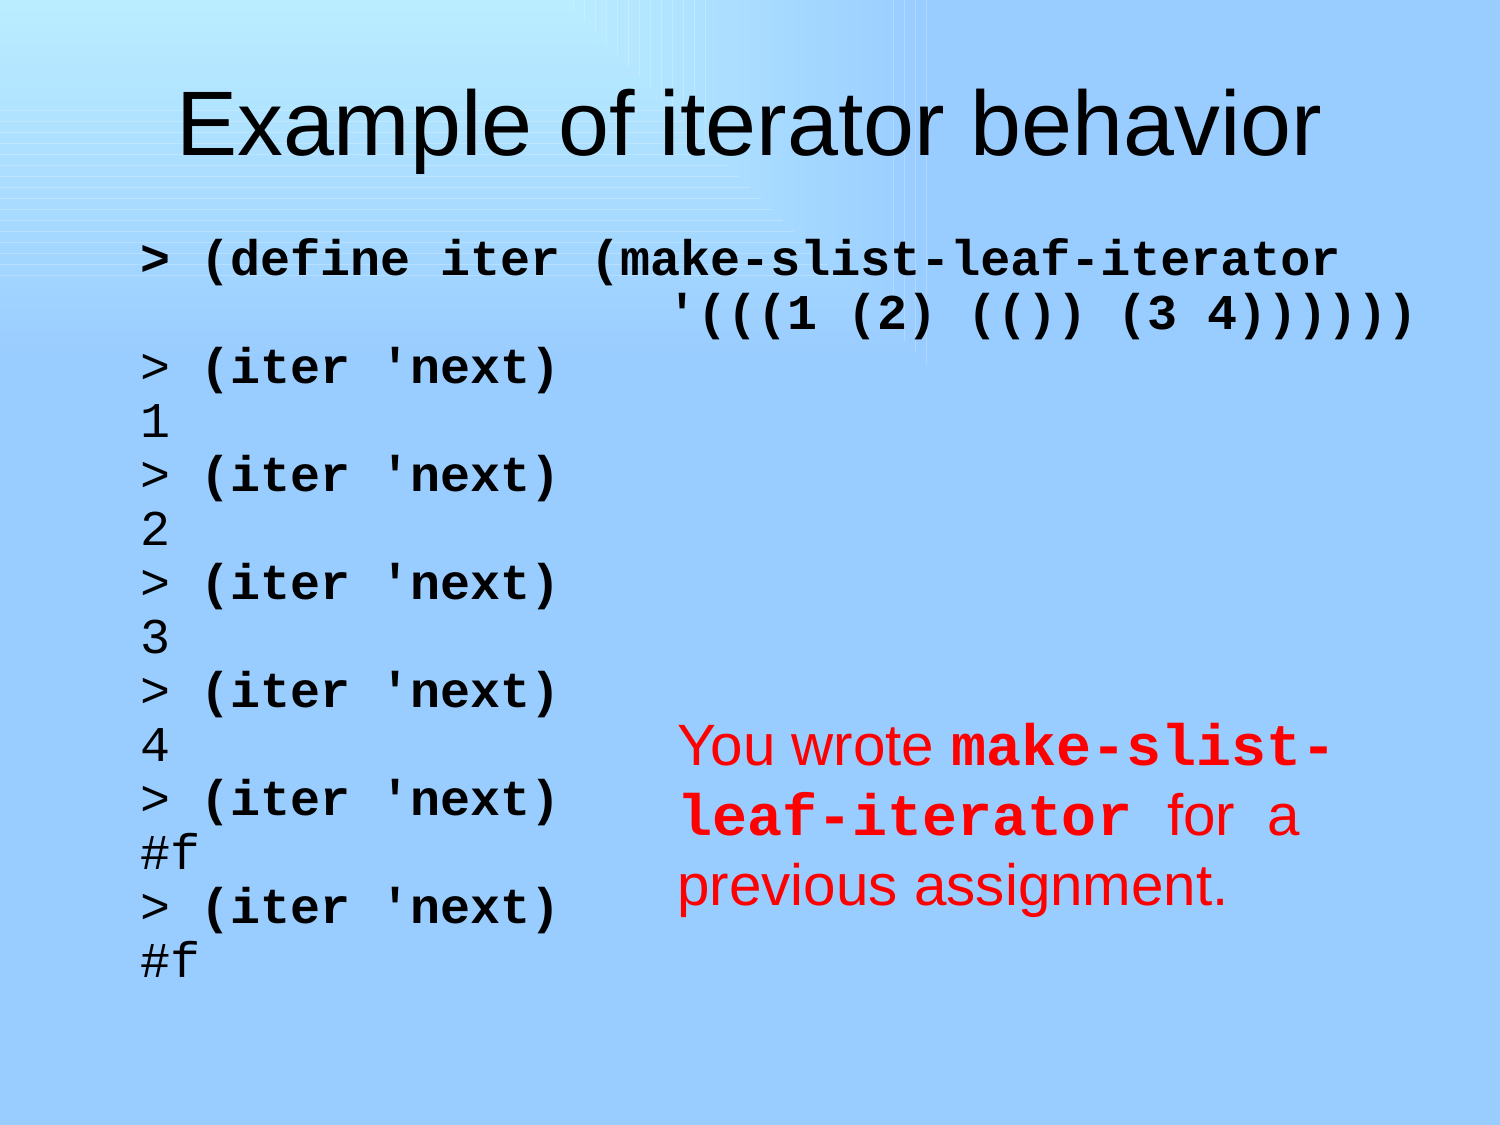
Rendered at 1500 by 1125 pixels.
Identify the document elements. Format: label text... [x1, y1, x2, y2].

text_box You wrote make-slist-leaf-iterator for a previous assignment. [662, 699, 1388, 925]
title Example of iterator behavior [112, 49, 1388, 188]
list > (define iter (make-slist-leaf-iterator '(((1 (2) (()) (3 4)))))) > (iter 'next) 1 > (iter 'next) 2 > (iter 'next) 3 > (iter 'next) 4 > (iter 'next) #f > (iter 'next) #f [49, 224, 1463, 1013]
